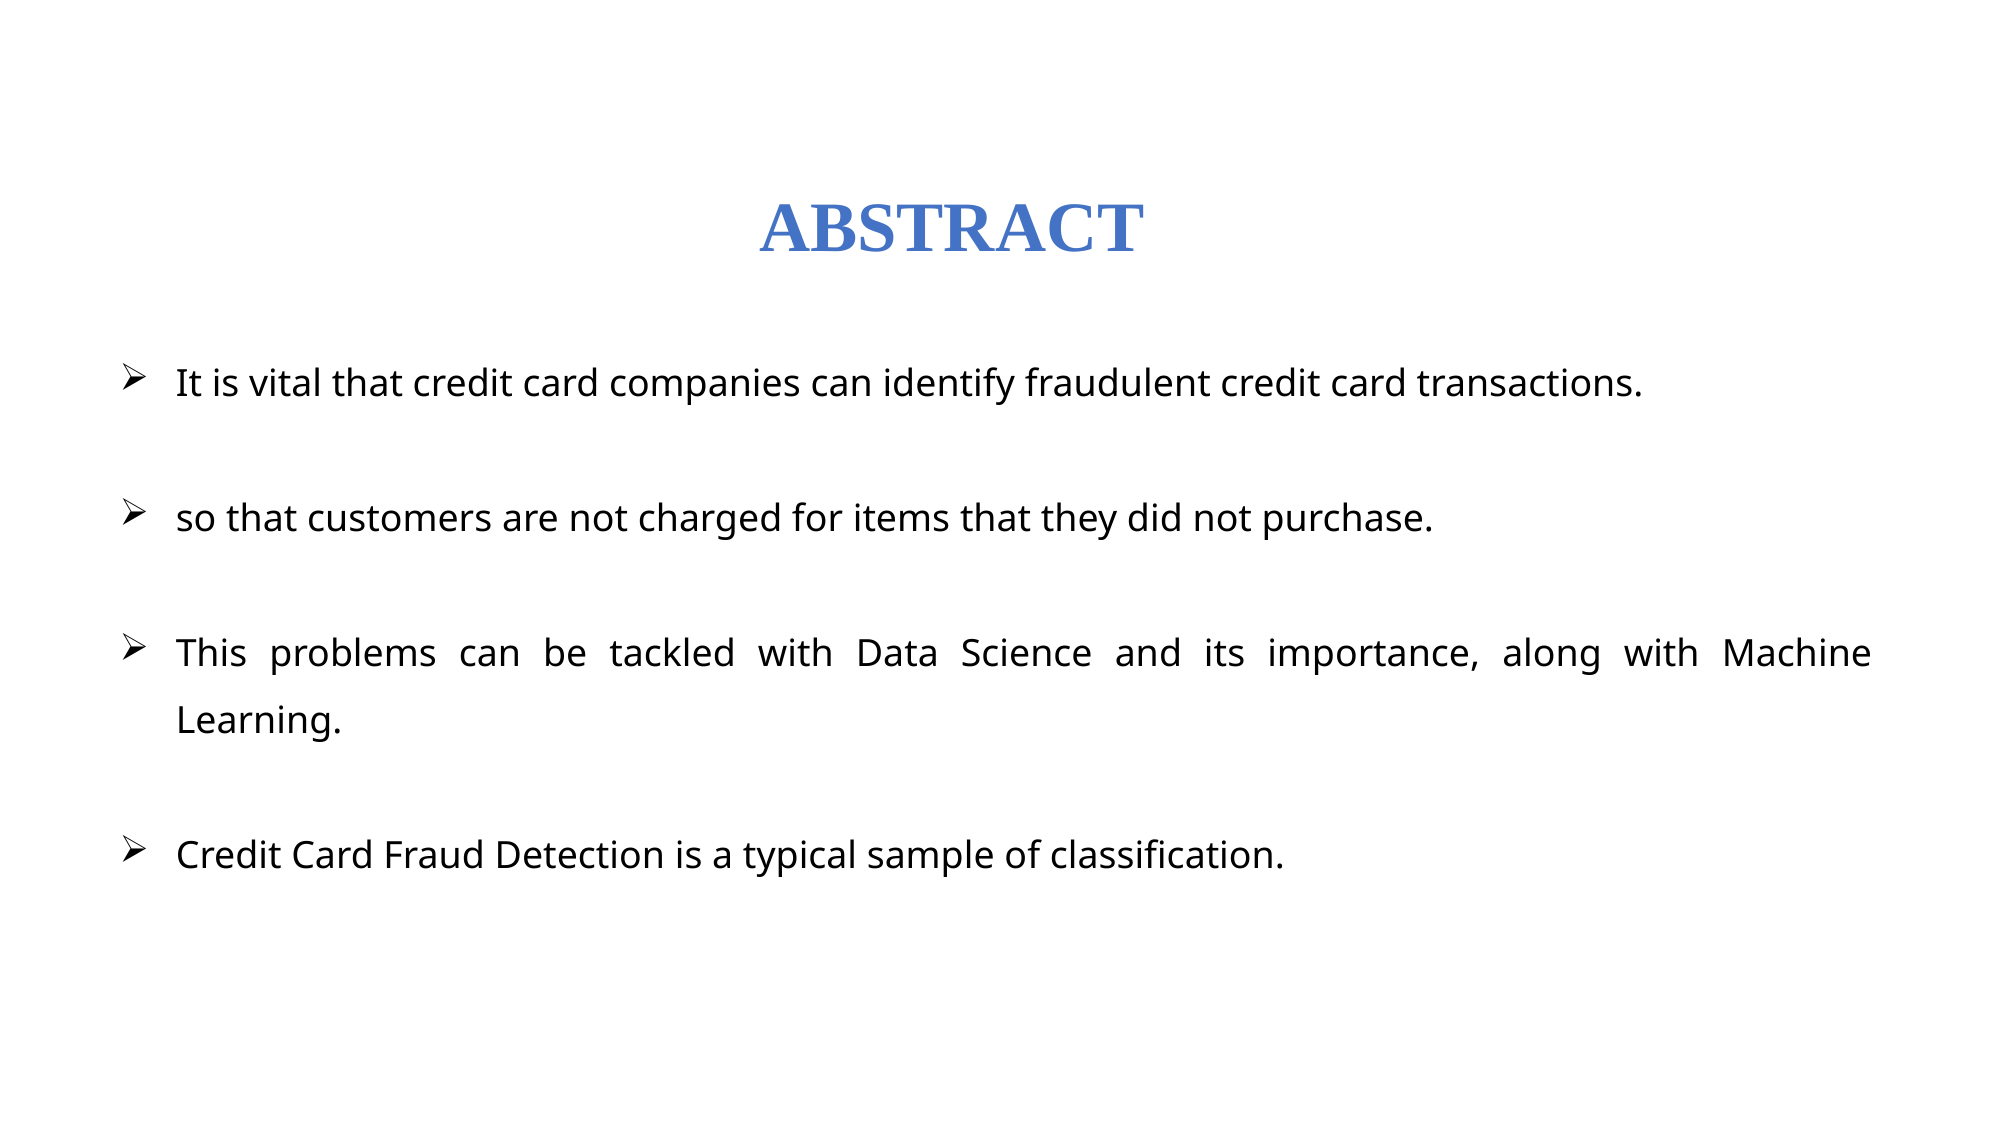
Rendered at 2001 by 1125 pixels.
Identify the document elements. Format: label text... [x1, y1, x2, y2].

text_box ABSTRACT [747, 174, 1156, 272]
text_box It is vital that credit card companies can identify fraudulent credit card transactions. so that customers are not charged for items that they did not purchase. This problems can be tackled with Data Science and its importance, along with Machine Learning. Credit Card Fraud Detection is a typical sample of classification. [108, 330, 1885, 883]
